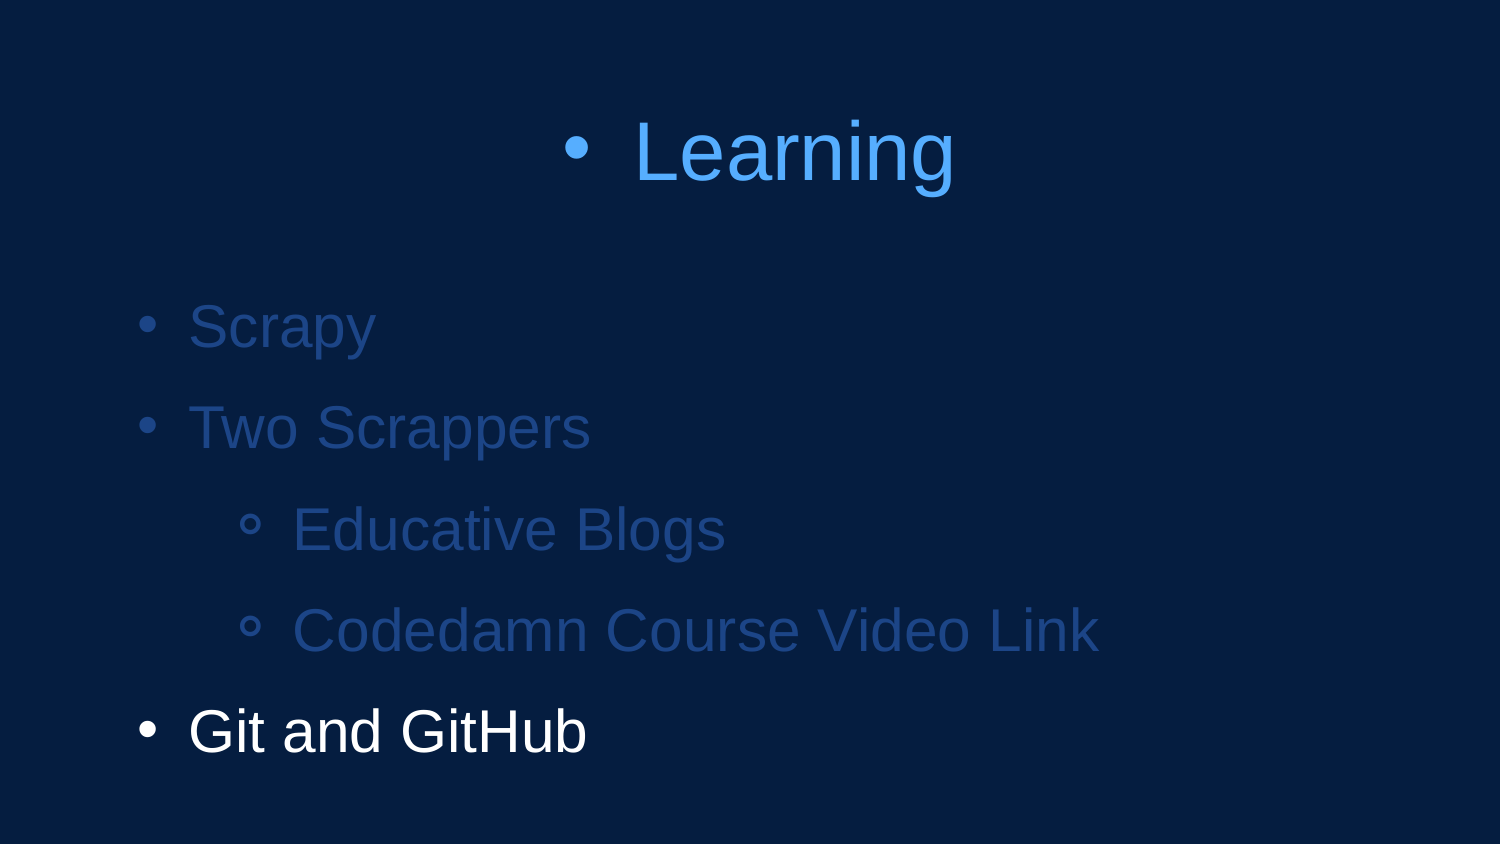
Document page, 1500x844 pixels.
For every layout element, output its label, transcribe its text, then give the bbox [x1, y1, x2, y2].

text_box Learning [475, 56, 974, 174]
text_box Scrapy Two Scrappers Educative Blogs Codedamn Course Video Link Git and GitHub [84, 258, 1379, 757]
